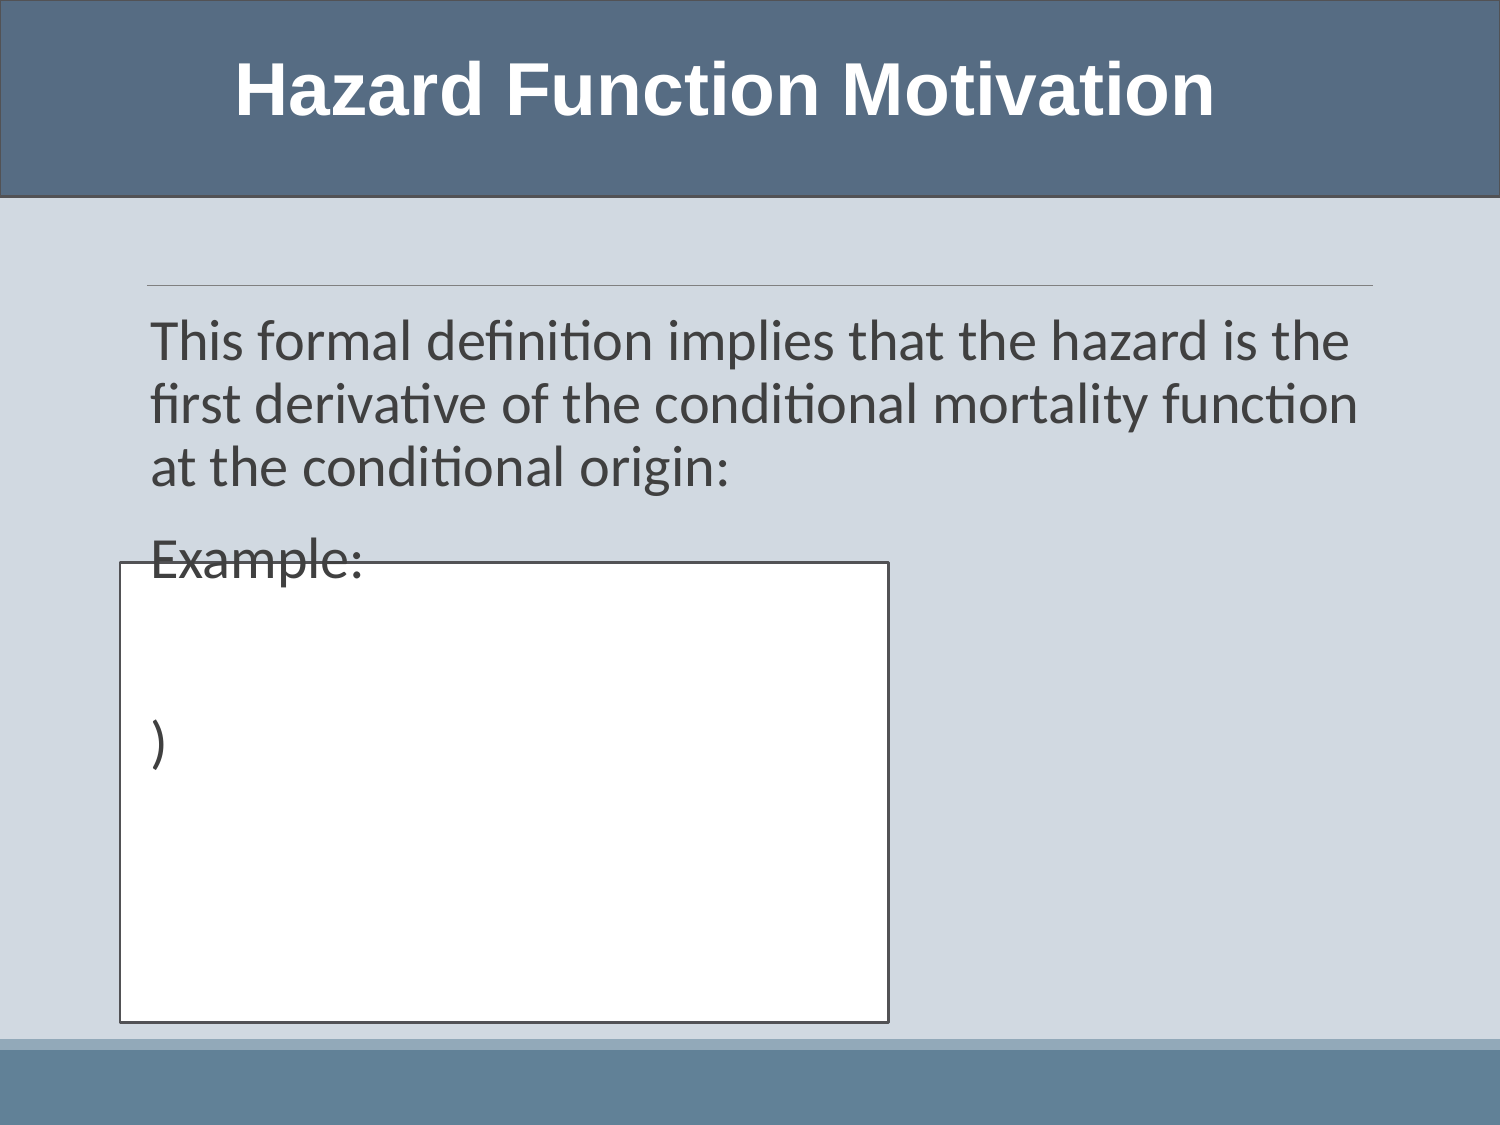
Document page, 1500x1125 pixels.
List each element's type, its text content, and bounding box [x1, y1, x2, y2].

text_box [0, 0, 1500, 198]
text_box [119, 561, 890, 1024]
text_box Hazard Function Motivation [82, 33, 1370, 138]
